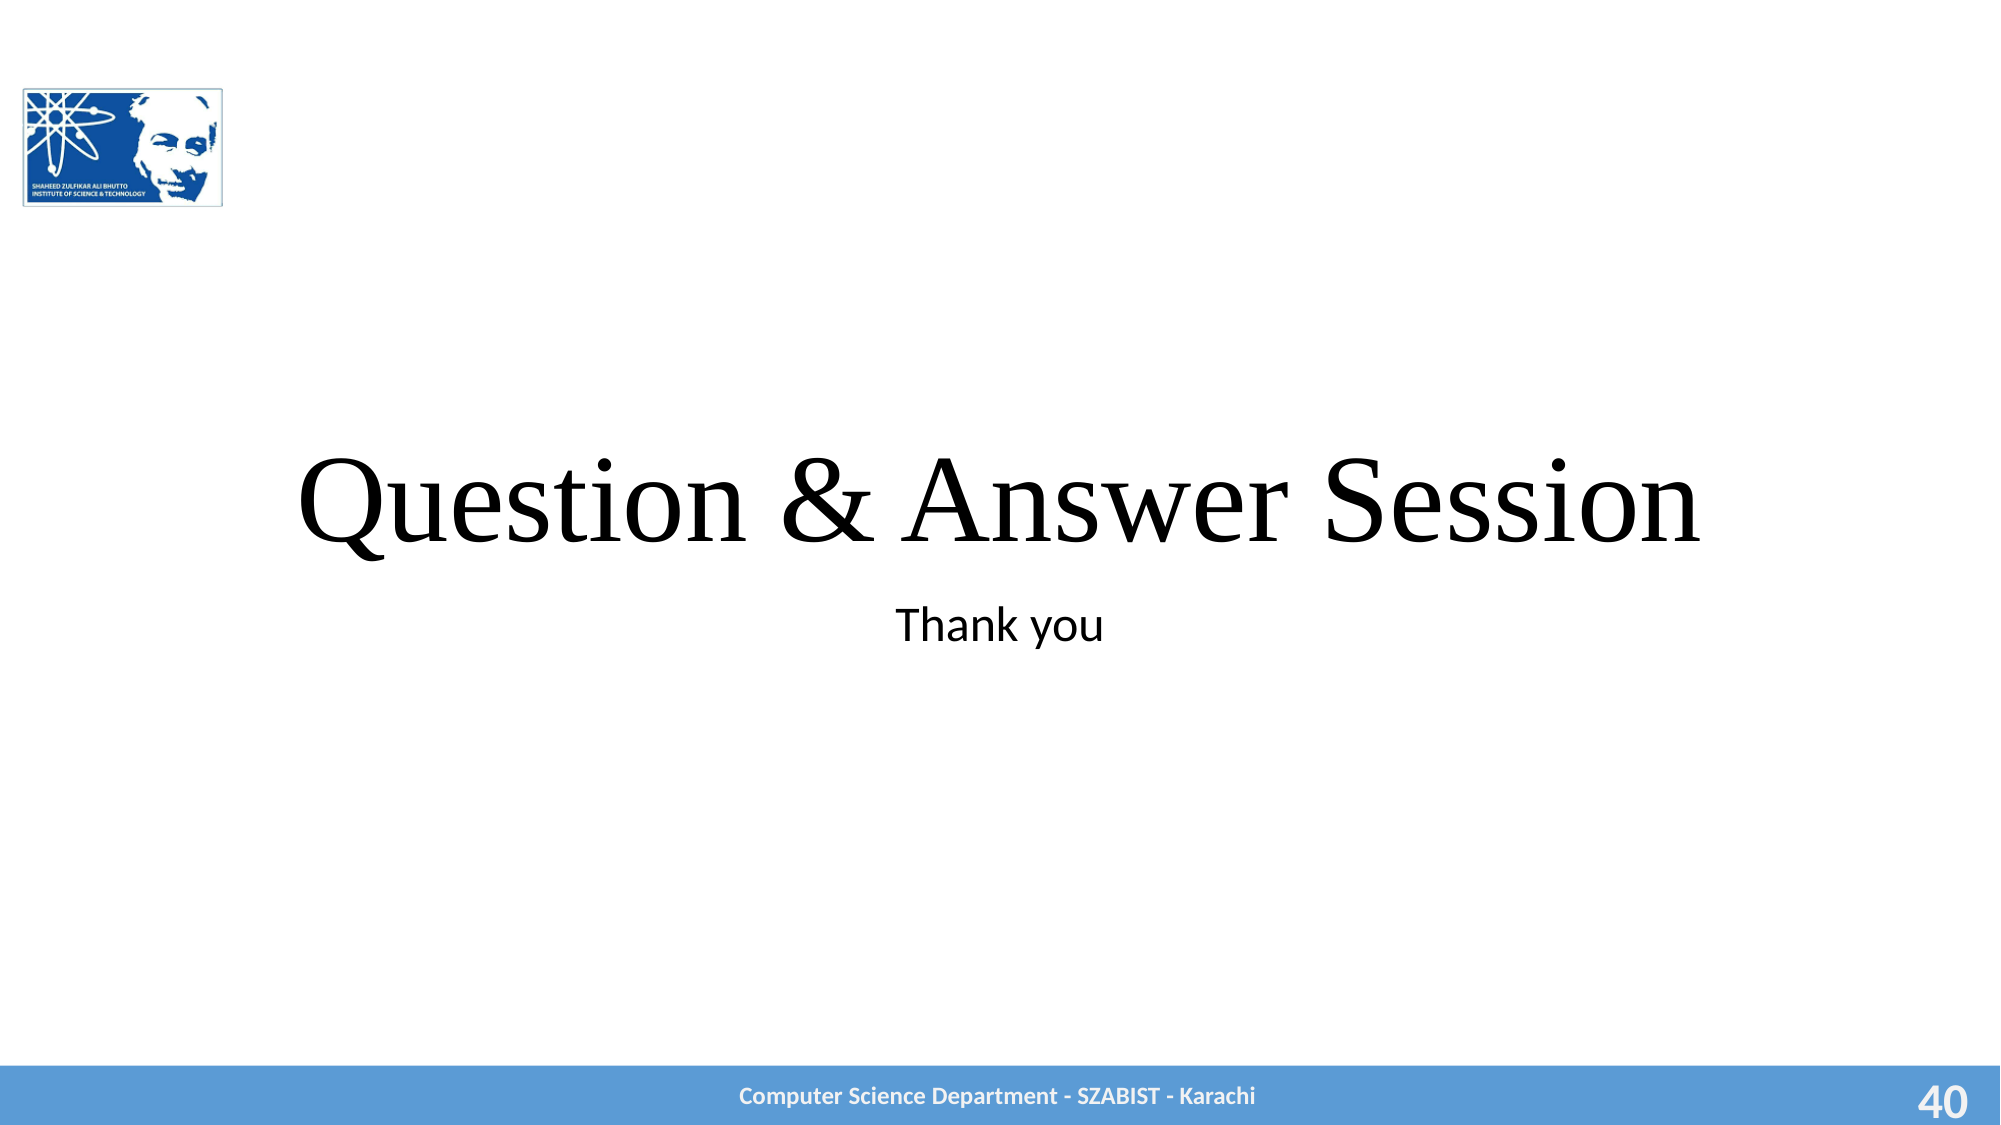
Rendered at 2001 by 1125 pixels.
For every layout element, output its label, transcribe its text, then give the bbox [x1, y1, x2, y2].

title Question & Answer Session [249, 184, 1750, 576]
picture [8, 33, 237, 262]
subtitle Thank you [249, 590, 1750, 863]
footer Computer Science Department - SZABIST - Karachi [660, 1065, 1336, 1125]
slide_number 40 [1533, 1072, 1984, 1125]
